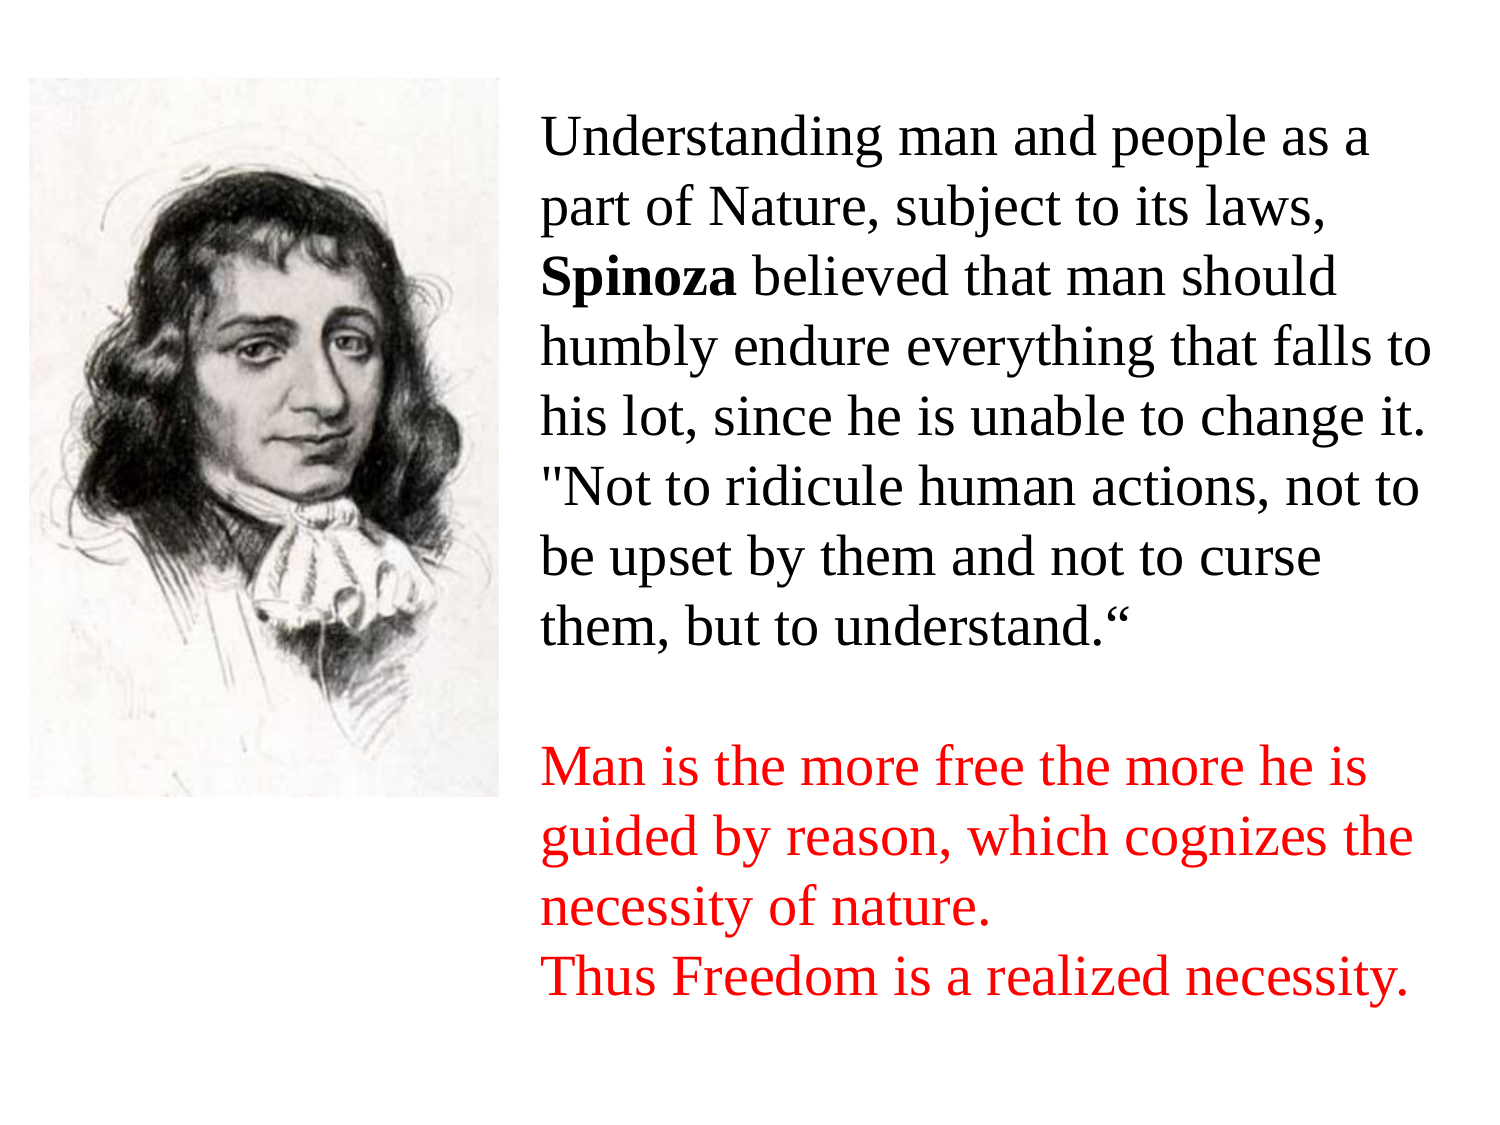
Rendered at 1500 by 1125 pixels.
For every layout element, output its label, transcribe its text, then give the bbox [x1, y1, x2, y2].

picture [29, 77, 499, 798]
text_box Understanding man and people as a part of Nature, subject to its laws, Spinoza believed that man should humbly endure everything that falls to his lot, since he is unable to change it. "Not to ridicule human actions, not to be upset by them and not to curse them, but to understand.“ Man is the more free the more he is guided by reason, which cognizes the necessity of nature. Thus Freedom is a realized necessity. [525, 90, 1483, 1085]
